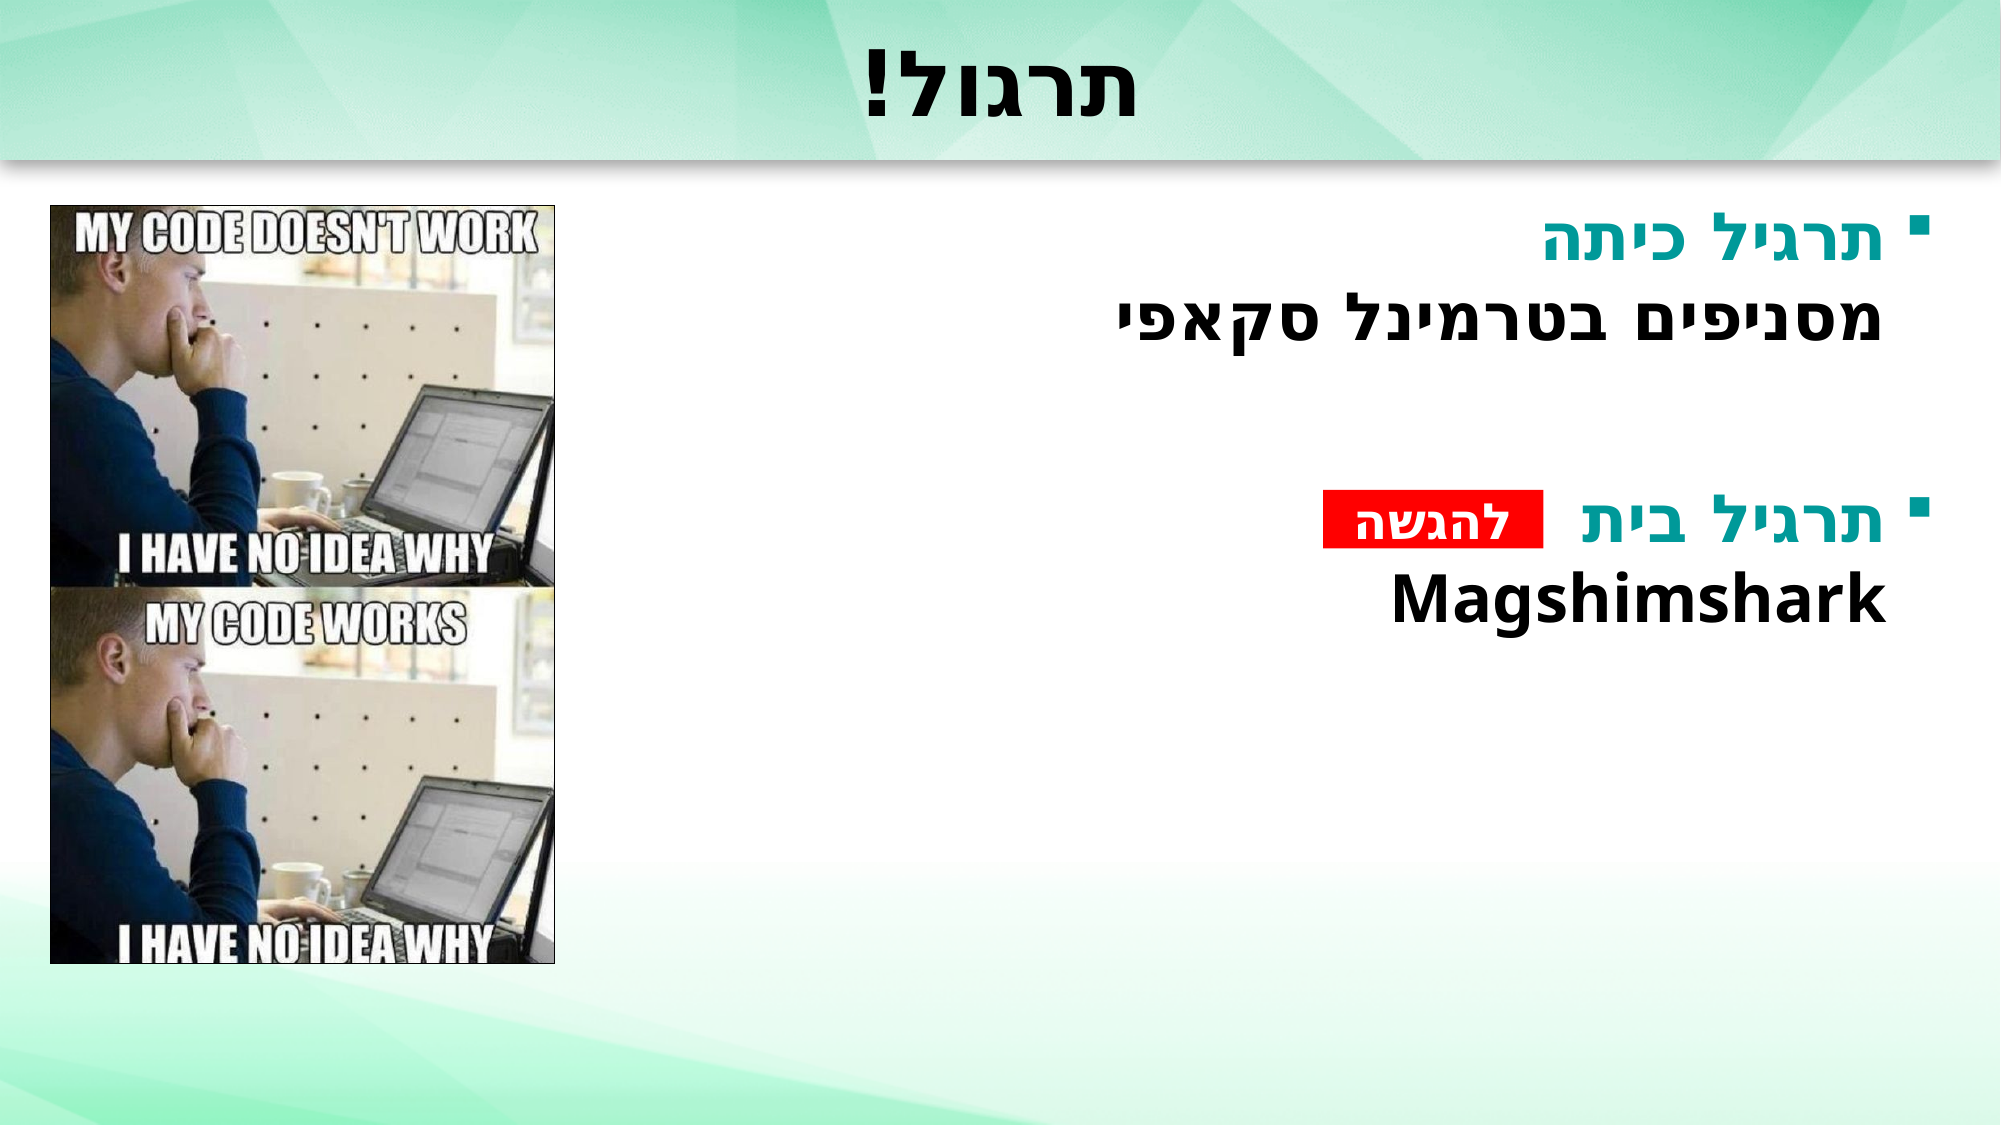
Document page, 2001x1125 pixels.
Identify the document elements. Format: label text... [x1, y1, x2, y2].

picture [0, 205, 2000, 1125]
text_box תרגיל כיתה מסניפים בטרמינל סקאפי תרגיל בית Magshimshark [137, 185, 1950, 1016]
text_box להגשה [1322, 489, 1544, 549]
title תרגול! [0, 0, 2000, 160]
